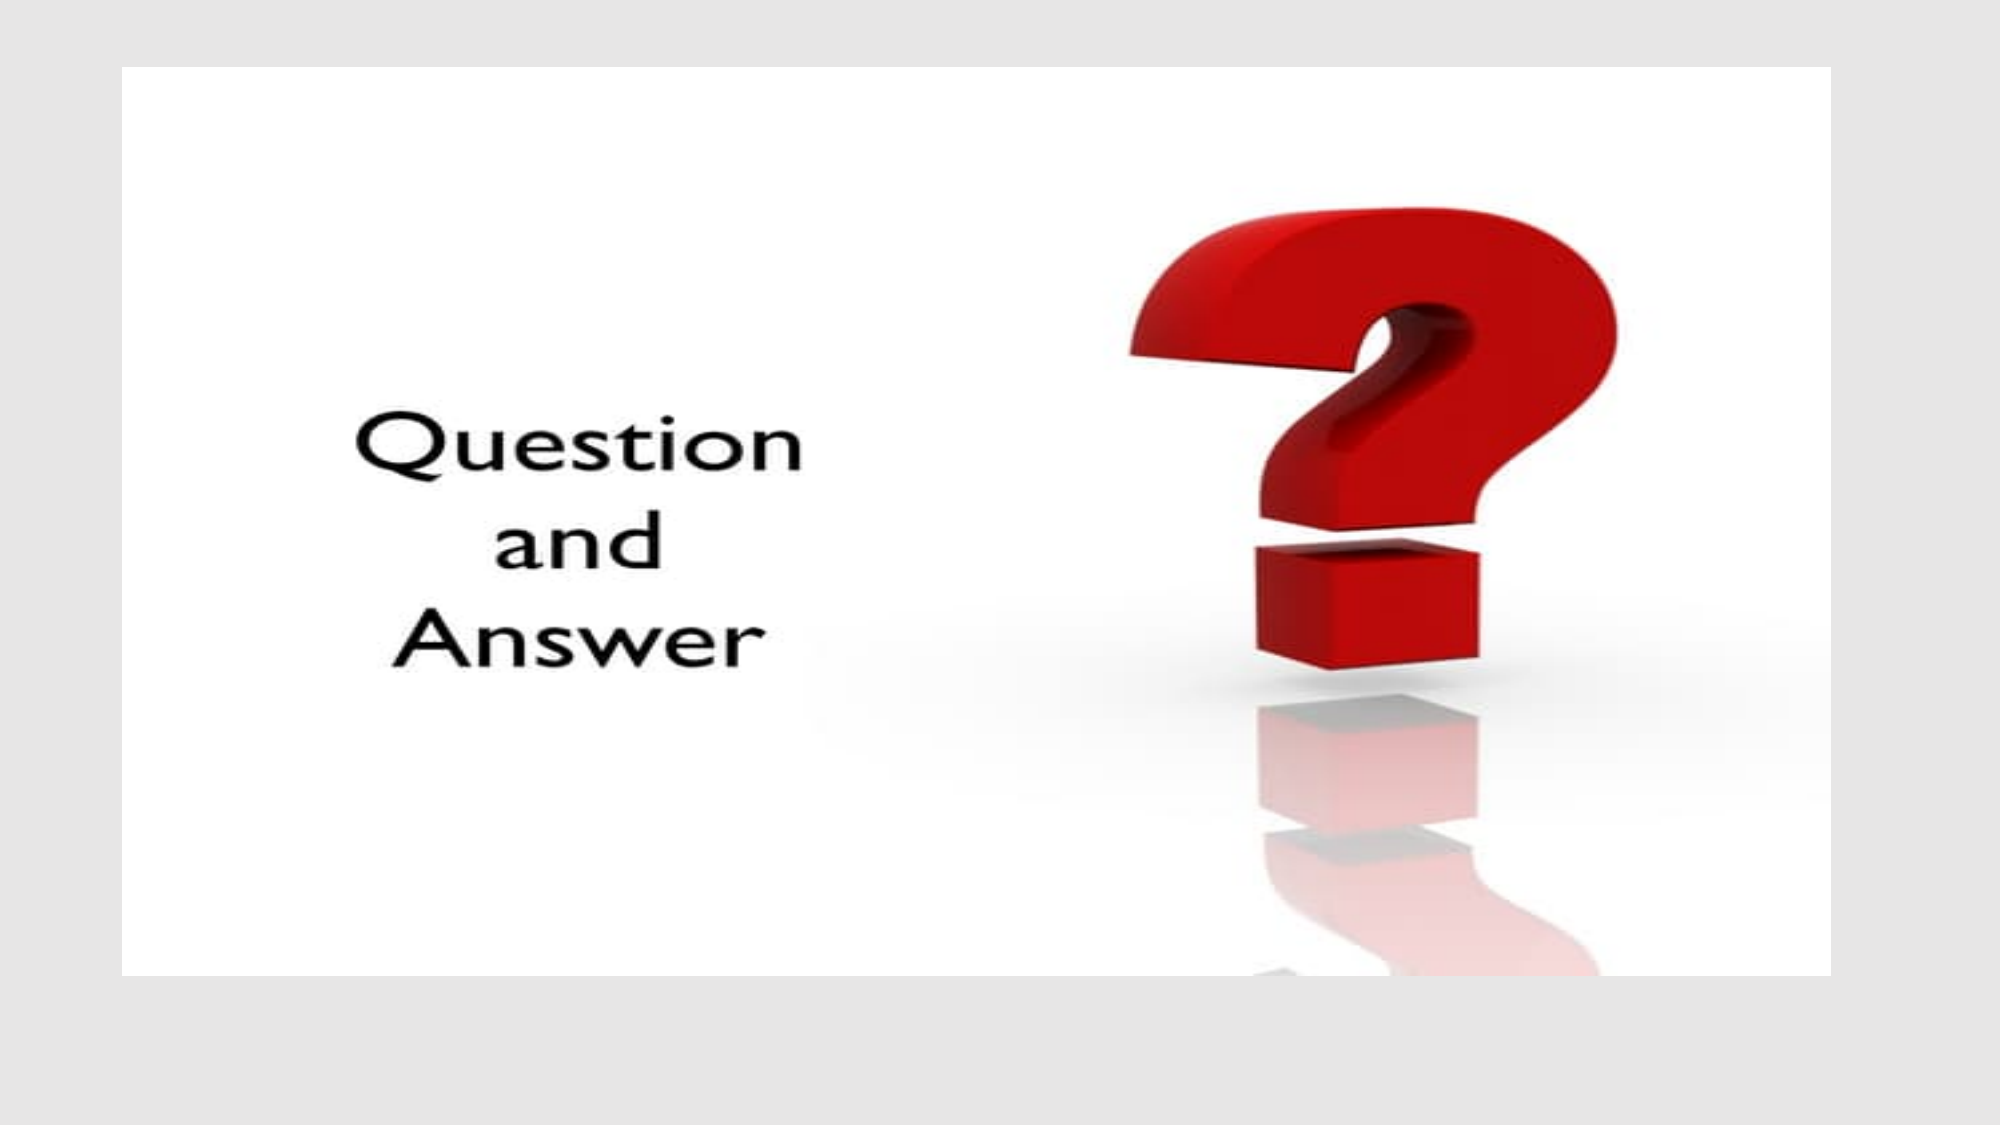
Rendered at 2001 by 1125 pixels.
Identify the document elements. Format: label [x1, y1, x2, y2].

picture [122, 67, 1831, 977]
